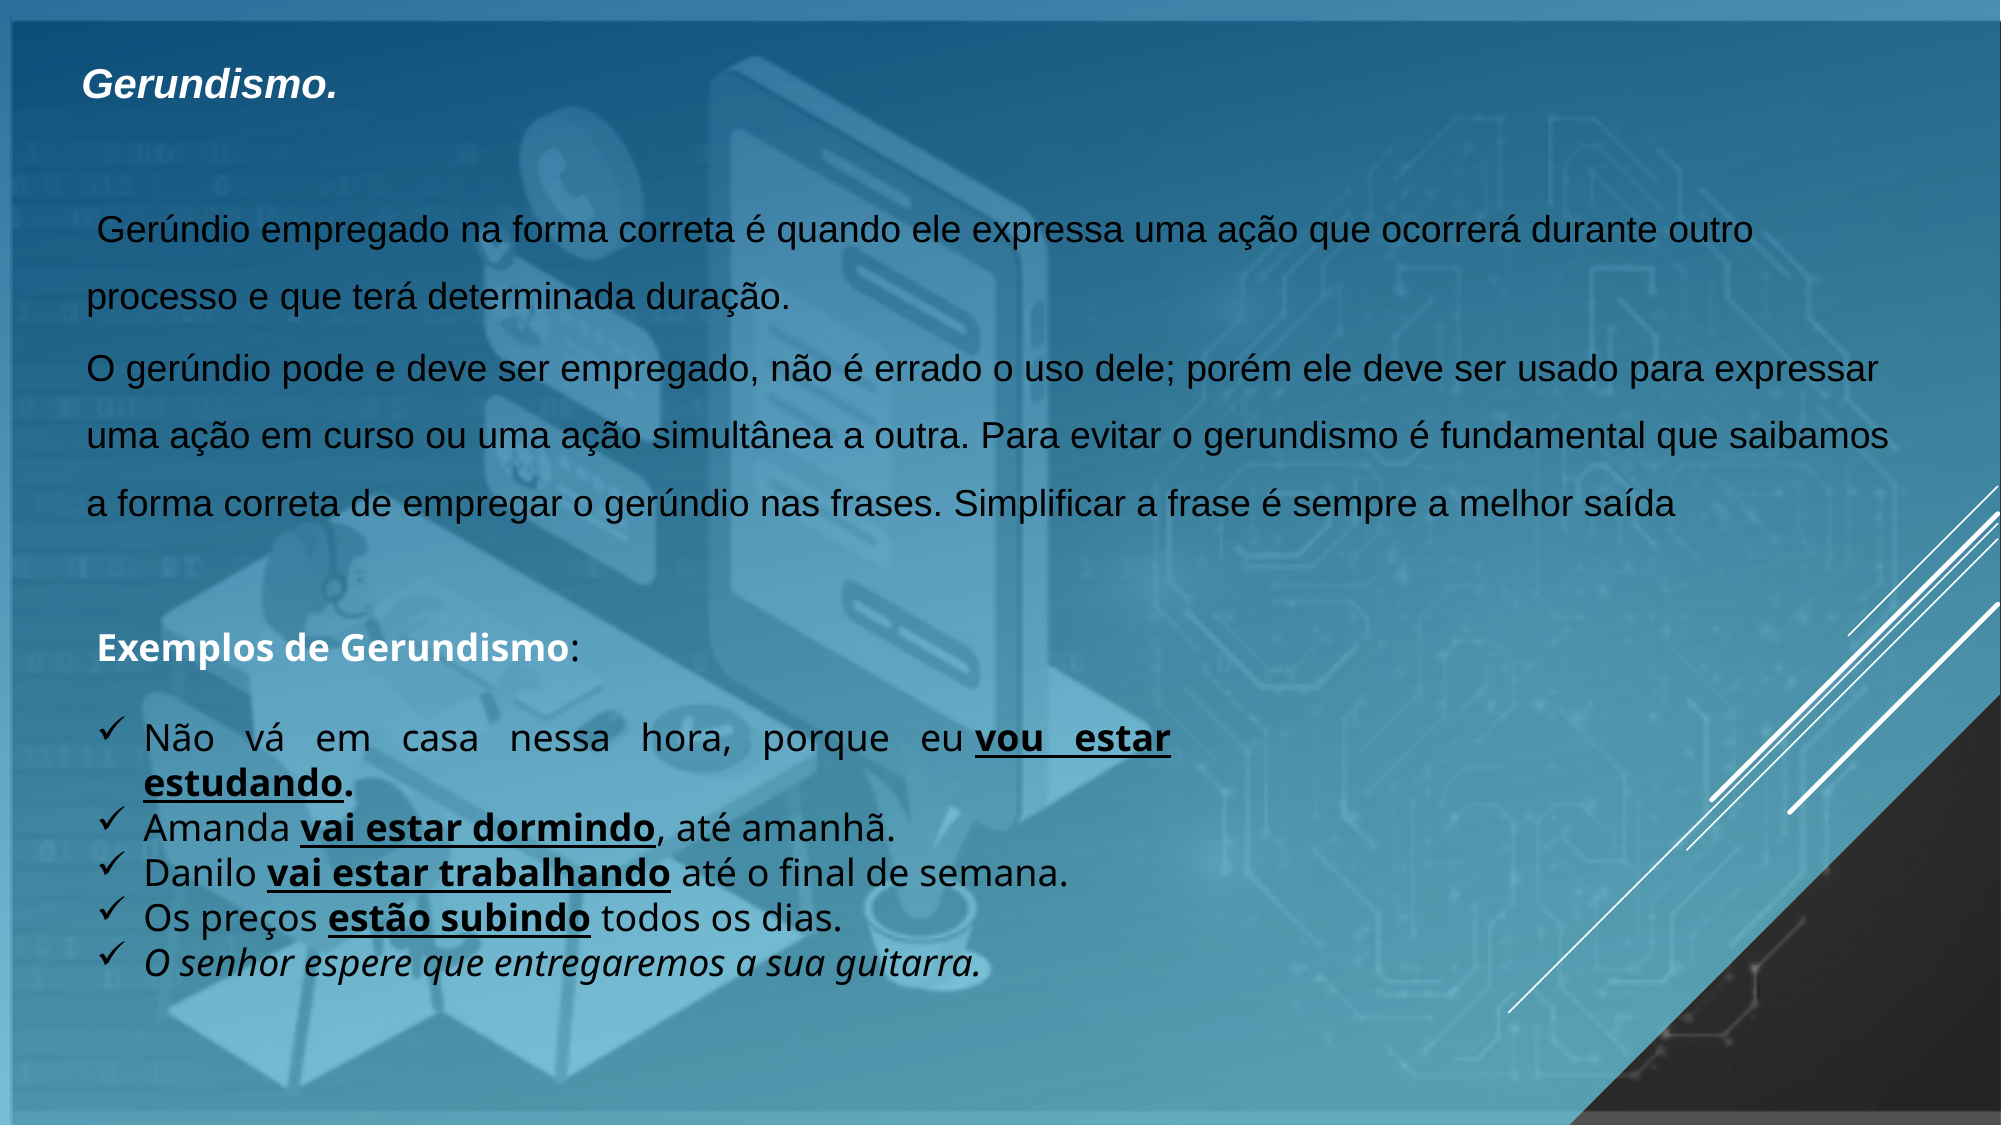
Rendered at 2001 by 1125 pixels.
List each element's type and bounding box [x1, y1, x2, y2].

picture [10, 15, 2000, 1125]
text_box [0, 0, 2000, 1125]
text_box [1508, 485, 1999, 1013]
